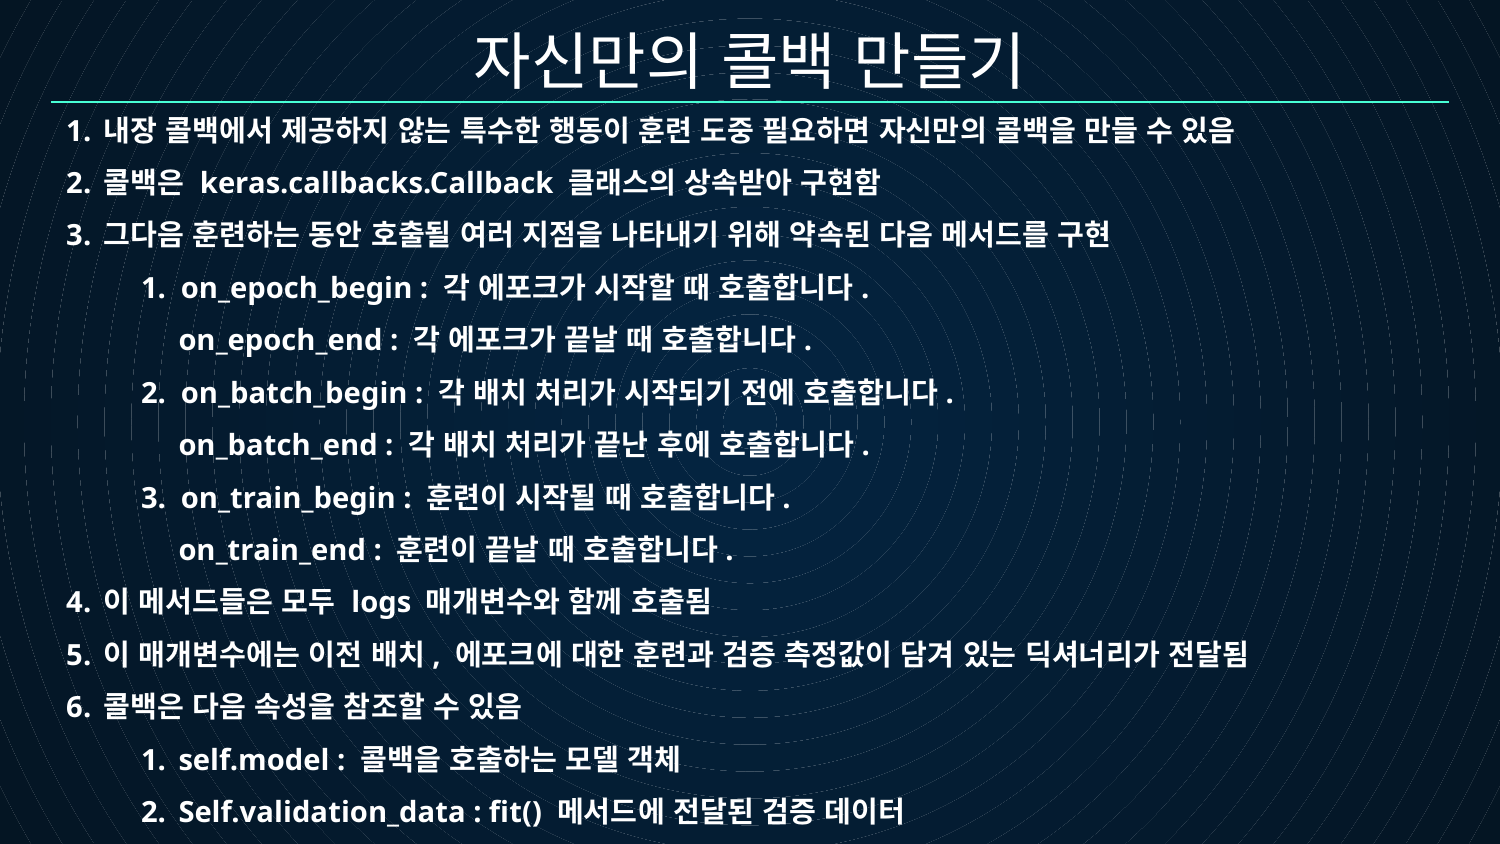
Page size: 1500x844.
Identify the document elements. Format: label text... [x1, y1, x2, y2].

subtitle 내장 콜백에서 제공하지 않는 특수한 행동이 훈련 도중 필요하면 자신만의 콜백을 만들 수 있음 콜백은 keras.callbacks.Callback 클래스의 상속받아 구현함 그다음 훈련하는 동안 호출될 여러 지점을 나타내기 위해 약속된 다음 메서드를 구현 1. on_epoch_begin : 각 에포크가 시작할 때 호출합니다. on_epoch_end : 각 에포크가 끝날 때 호출합니다. 2. on_batch_begin : 각 배치 처리가 시작되기 전에 호출합니다. on_batch_end : 각 배치 처리가 끝난 후에 호출합니다. 3. on_train_begin : 훈련이 시작될 때 호출합니다. on_train_end : 훈련이 끝날 때 호출합니다. 이 메서드들은 모두 logs 매개변수와 함께 호출됨 이 매개변수에는 이전 배치, 에포크에 대한 훈련과 검증 측정값이 담겨 있는 딕셔너리가 전달됨 콜백은 다음 속성을 참조할 수 있음 self.model : 콜백을 호출하는 모델 객체 Self.validation_data : fit() 메서드에 전달된 검증 데이터 [51, 112, 1449, 409]
text_box 자신만의 콜백 만들기 [51, 12, 1449, 101]
